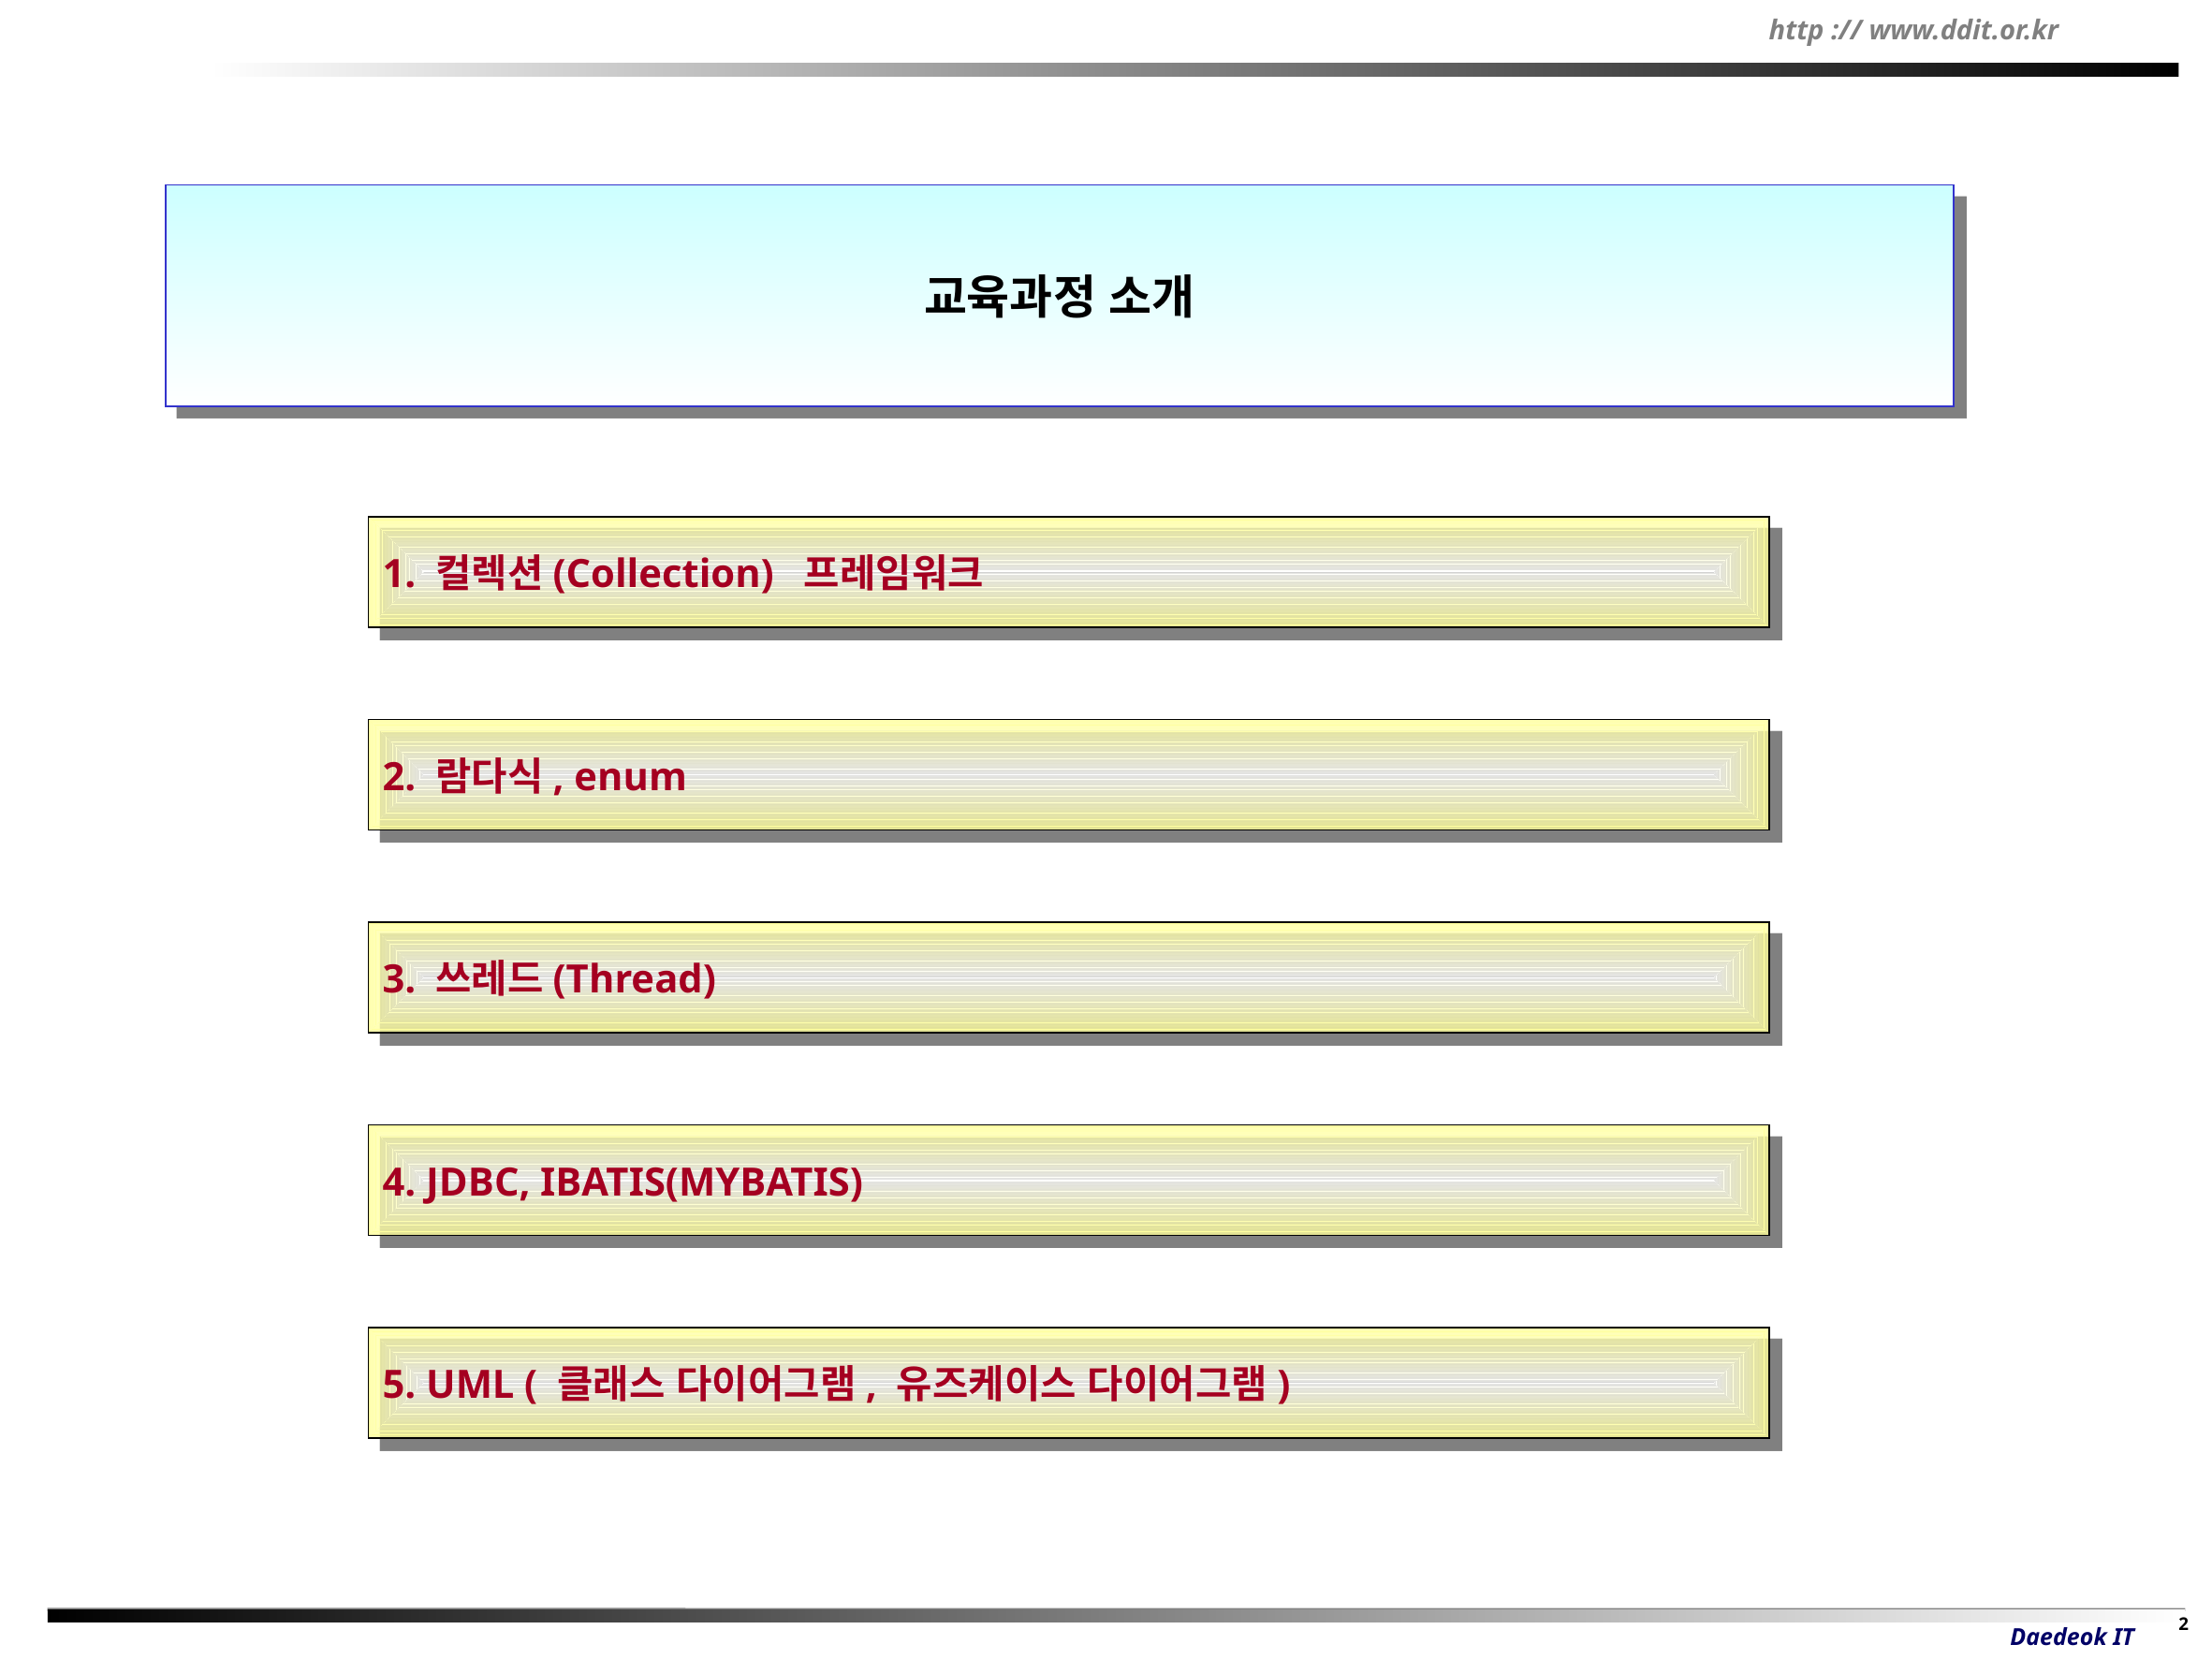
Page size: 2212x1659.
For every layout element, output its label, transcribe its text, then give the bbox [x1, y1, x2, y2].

text_box 1. 컬렉션(Collection) 프레임워크 [368, 516, 1770, 627]
text_box 5. UML ( 클래스 다이어그램, 유즈케이스 다이어그램) [368, 1328, 1770, 1439]
text_box 교육과정 소개 [166, 184, 1954, 406]
text_box 2. 람다식, enum [368, 719, 1770, 830]
text_box 4. JDBC, IBATIS(MYBATIS) [368, 1124, 1770, 1236]
text_box 3. 쓰레드(Thread) [368, 922, 1770, 1034]
